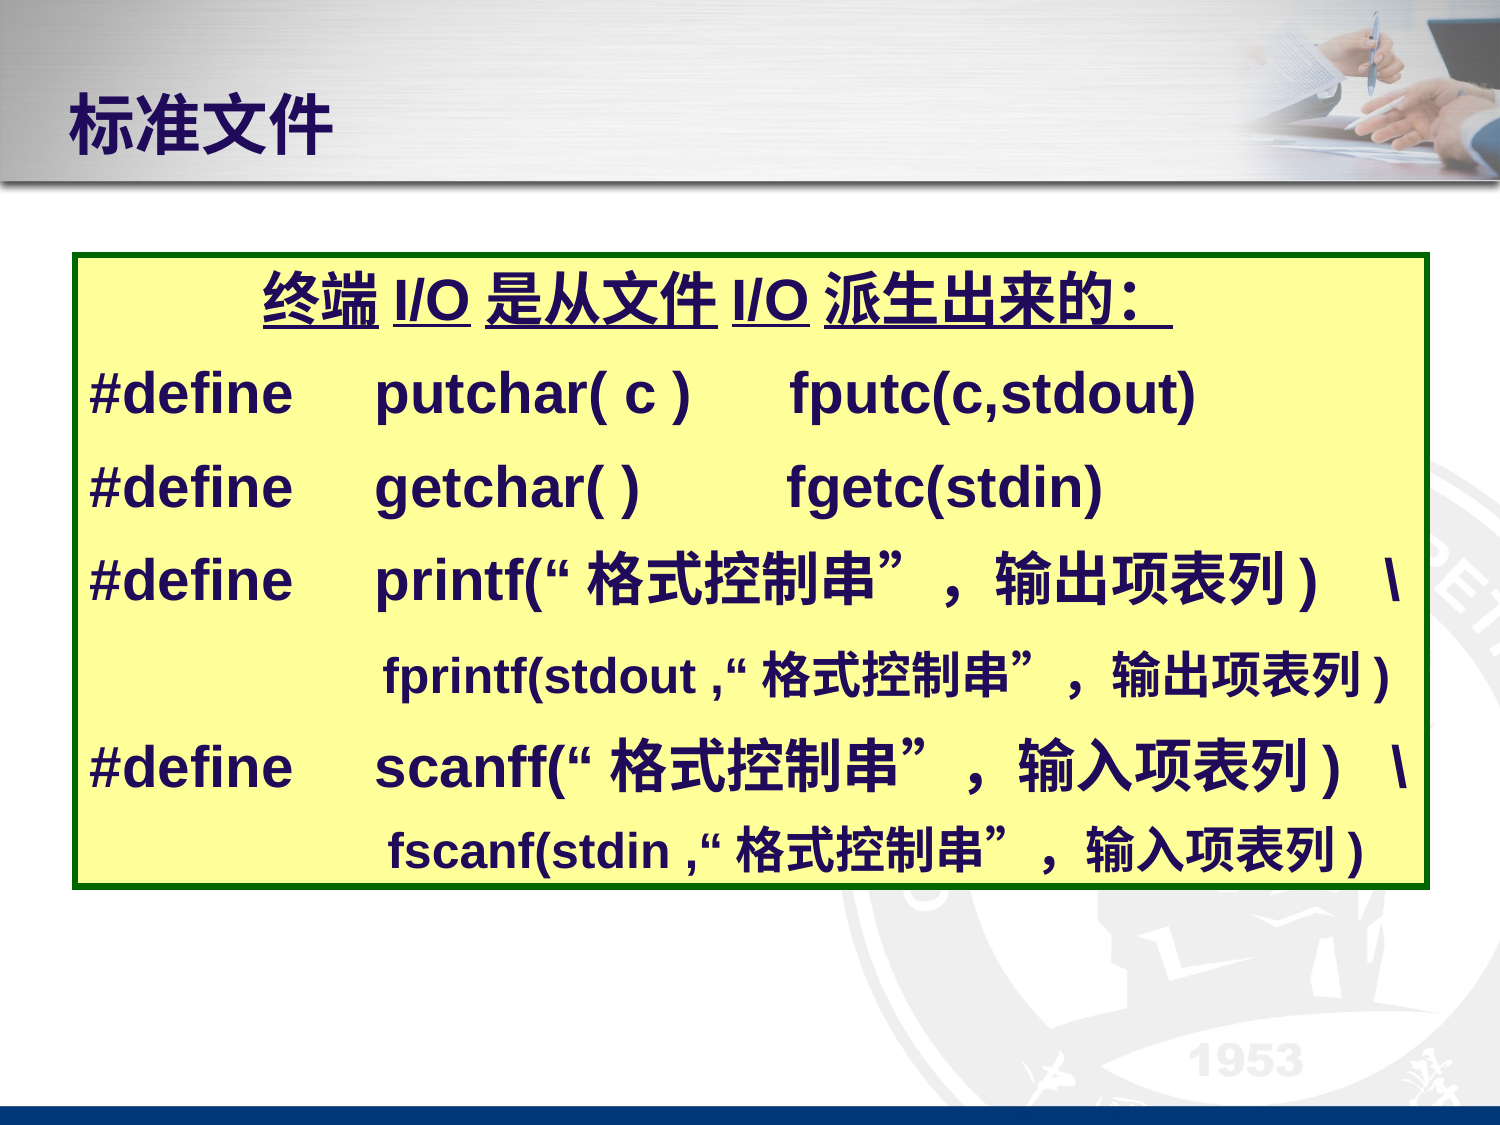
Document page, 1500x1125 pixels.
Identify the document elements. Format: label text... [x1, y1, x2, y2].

picture [0, 0, 1500, 1125]
text_box 终端I/O是从文件I/O派生出来的： #define putchar( c ) fputc(c,stdout) #define getchar( ) fgetc(stdin) #define printf(“格式控制串”，输出项表列) \ fprintf(stdout ,“格式控制串”，输出项表列) #define scanff(“格式控制串”，输入项表列) \ fscanf(stdin ,“格式控制串”，输入项表列) [74, 254, 1428, 887]
title 标准文件 [53, 54, 1235, 192]
